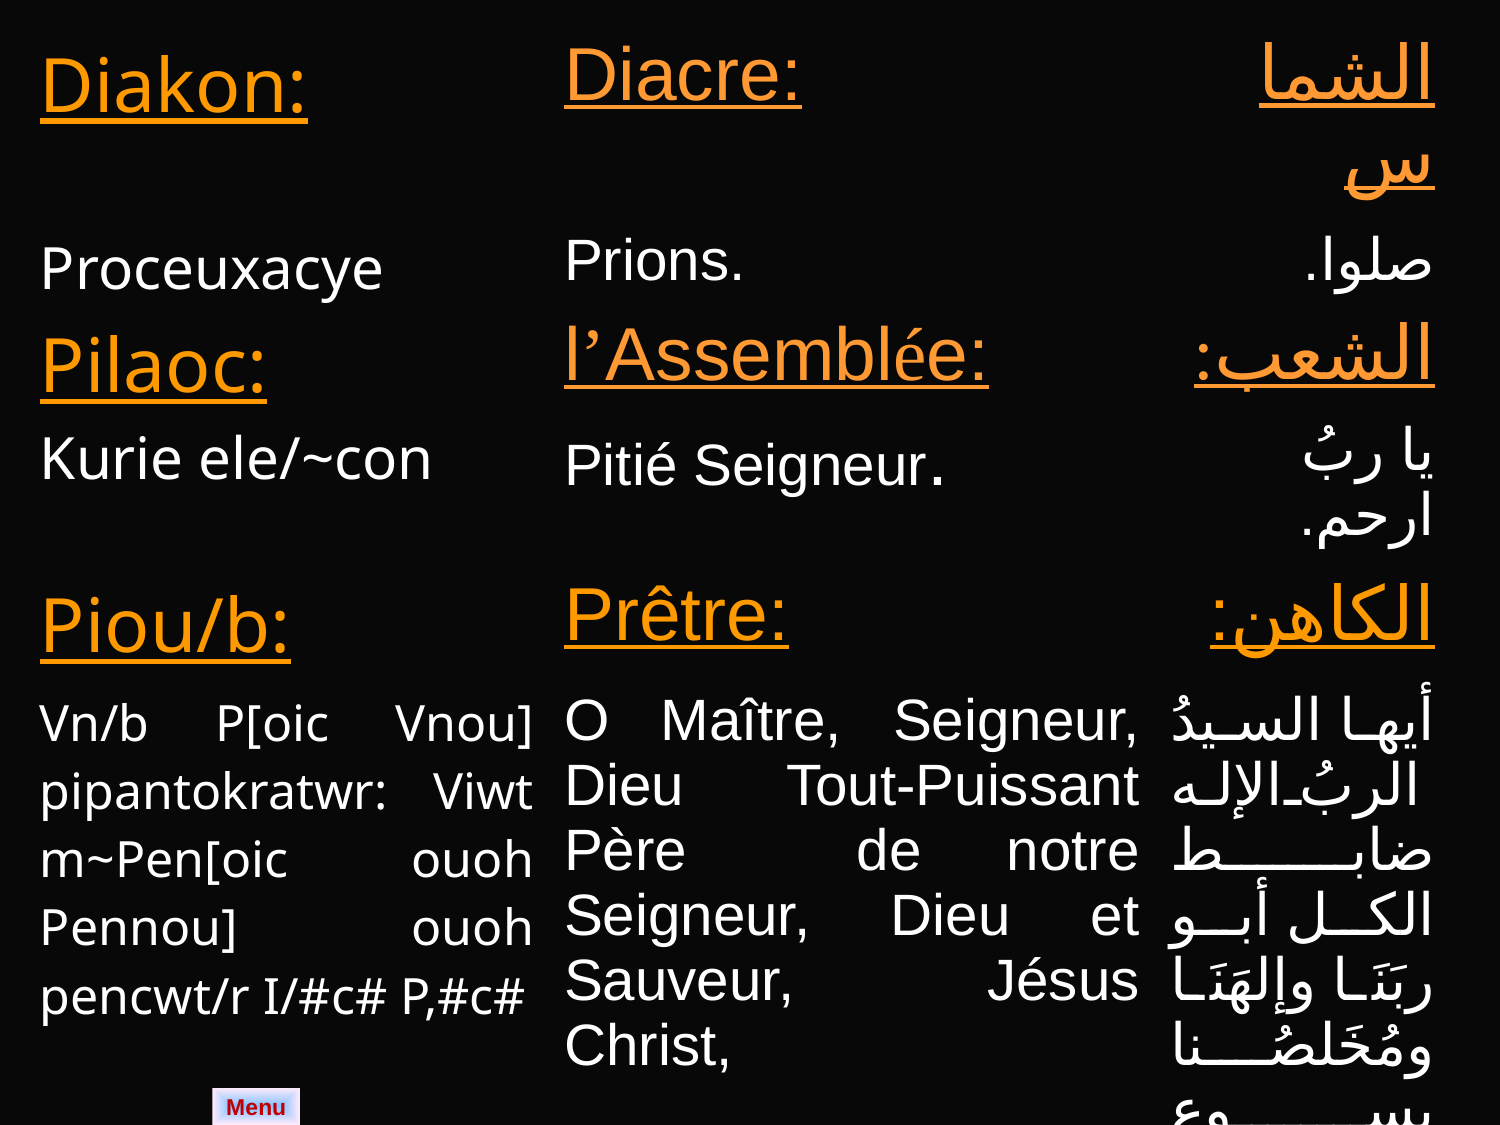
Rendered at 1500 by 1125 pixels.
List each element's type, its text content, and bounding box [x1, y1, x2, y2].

table_cell صلوا. [1155, 220, 1450, 305]
text_box Menu [212, 1087, 300, 1125]
table_cell Vn/b P[oic Vnou] pipantokratwr: Viwt m~Pen[oic ouoh Pennou] ouoh pencwt/r I/#c# P,#c# [25, 680, 549, 1125]
table_cell الكاهن: [1155, 565, 1450, 680]
table_cell O Maître, Seigneur, Dieu Tout-Puissant Père de notre Seigneur, Dieu et Sauveur, Jésus Christ, [549, 680, 1155, 1125]
table_cell Pitié Seigneur. [549, 410, 1155, 565]
table_cell Pilaoc: [25, 305, 549, 410]
table_header الشماس [1155, 25, 1450, 220]
table_cell أيها السيدُ الربُ الإله ضابط الكل أبو ربَنَا وإلهَنَا ومُخَلصُنا يسوع المسيح، [1155, 680, 1450, 1125]
table_cell Prions. [549, 220, 1155, 305]
table_cell يا ربُ ارحم. [1155, 410, 1450, 565]
table_header Diacre: [549, 25, 1155, 220]
table_header Diakon: [25, 25, 549, 220]
table_cell Proceuxacye [25, 220, 549, 305]
table_cell Piou/b: [25, 565, 549, 680]
table_cell Prêtre: [549, 565, 1155, 680]
table_cell Kurie ele/~con [25, 410, 549, 565]
table_cell l’Assemblée: [549, 305, 1155, 410]
table_cell الشعب: [1155, 305, 1450, 410]
